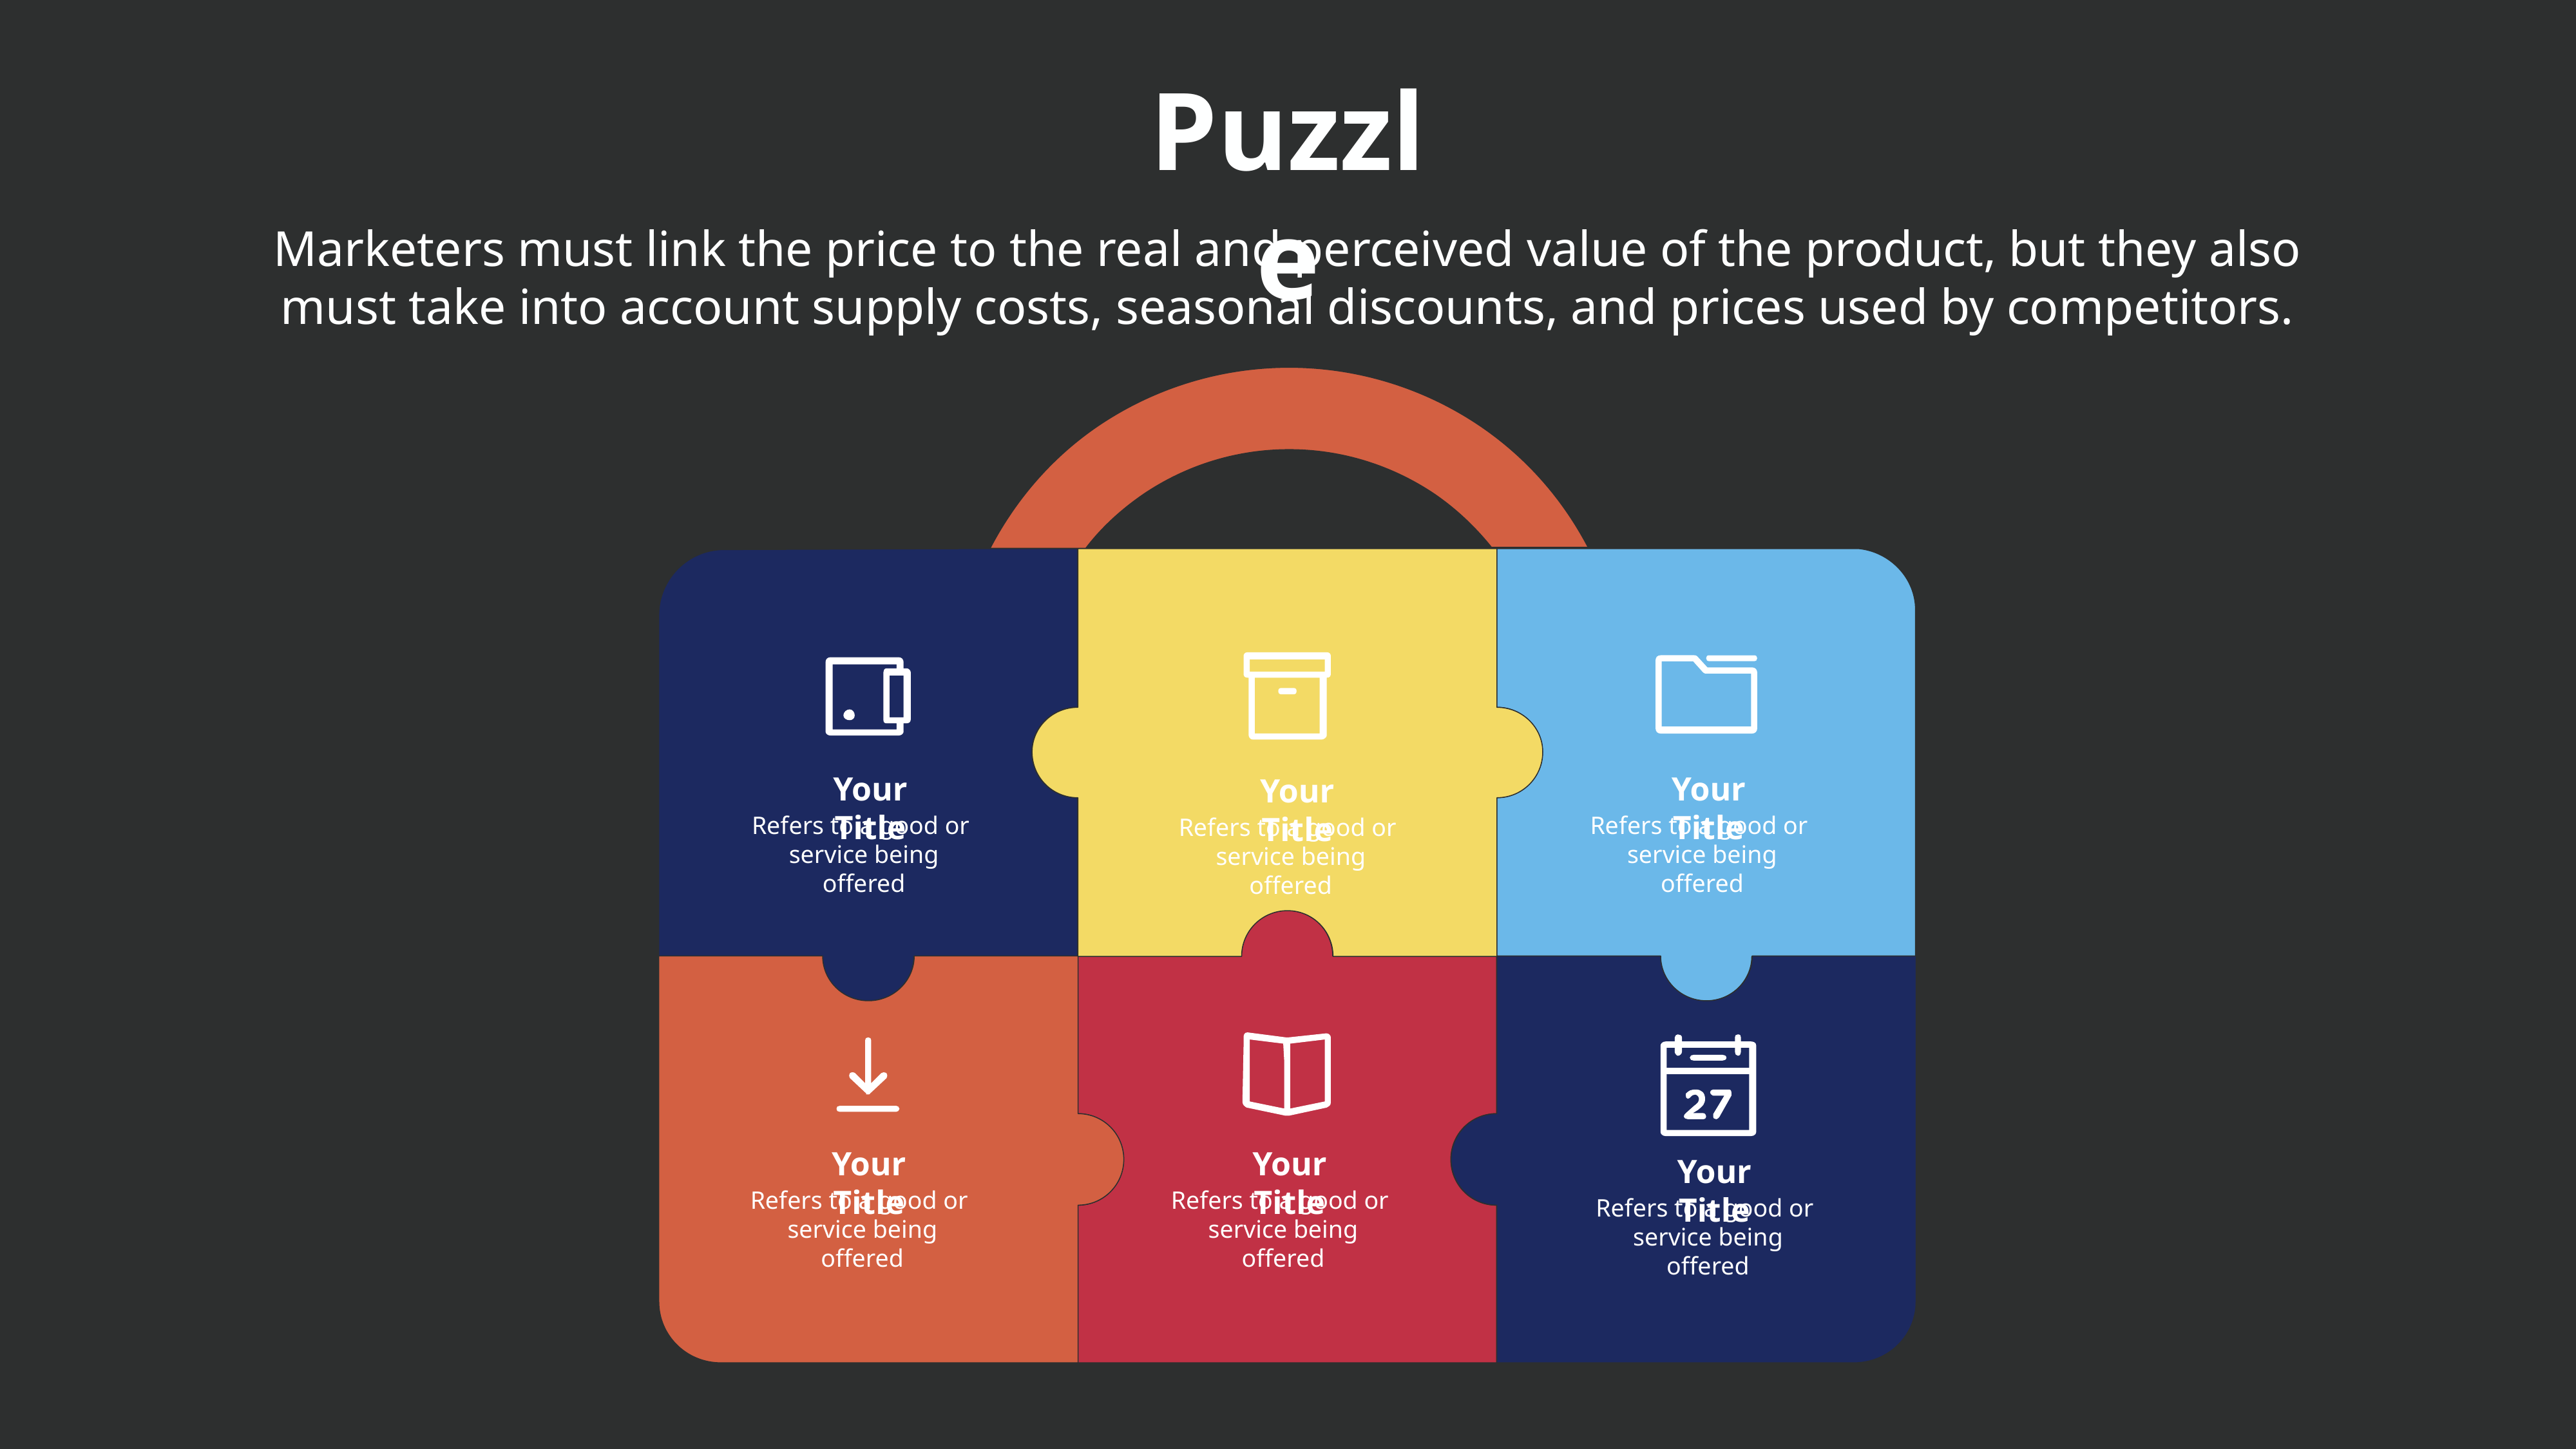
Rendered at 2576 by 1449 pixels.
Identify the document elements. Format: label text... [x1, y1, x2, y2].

text_box Your Title [787, 1138, 951, 1180]
text_box [825, 657, 911, 736]
text_box Your Title [1627, 763, 1790, 805]
text_box [1660, 1034, 1757, 1137]
text_box [658, 956, 1124, 1363]
text_box [1243, 652, 1331, 740]
text_box [1497, 548, 1916, 1000]
text_box Refers to a good or service being offered [1576, 805, 1829, 882]
text_box [658, 548, 1078, 1000]
text_box Your Title [1632, 1146, 1796, 1188]
text_box [836, 1106, 900, 1112]
text_box Your Title [1208, 1138, 1371, 1180]
text_box [1032, 548, 1543, 957]
text_box [1242, 1032, 1331, 1116]
text_box Refers to a good or service being offered [736, 1180, 989, 1257]
text_box [1655, 655, 1757, 734]
text_box [1706, 655, 1757, 661]
text_box [1278, 688, 1297, 695]
text_box Refers to a good or service being offered [1164, 807, 1417, 884]
text_box [1684, 1089, 1706, 1119]
text_box [1451, 956, 1916, 1363]
text_box [1690, 1054, 1727, 1061]
text_box Your Title [788, 763, 952, 805]
text_box Marketers must link the price to the real and perceived value of the product, but they also must take into account supply costs, seasonal discounts, and prices used by competitors. [259, 213, 2317, 340]
text_box Refers to a good or service being offered [1581, 1188, 1835, 1265]
text_box [990, 367, 1589, 548]
text_box Puzzle [1116, 58, 1460, 198]
text_box [1078, 911, 1496, 1363]
text_box Refers to a good or service being offered [1157, 1180, 1409, 1257]
text_box Your Title [1216, 765, 1379, 807]
text_box [843, 709, 855, 721]
text_box [1710, 1089, 1732, 1119]
text_box [849, 1037, 888, 1095]
text_box Refers to a good or service being offered [738, 805, 990, 882]
